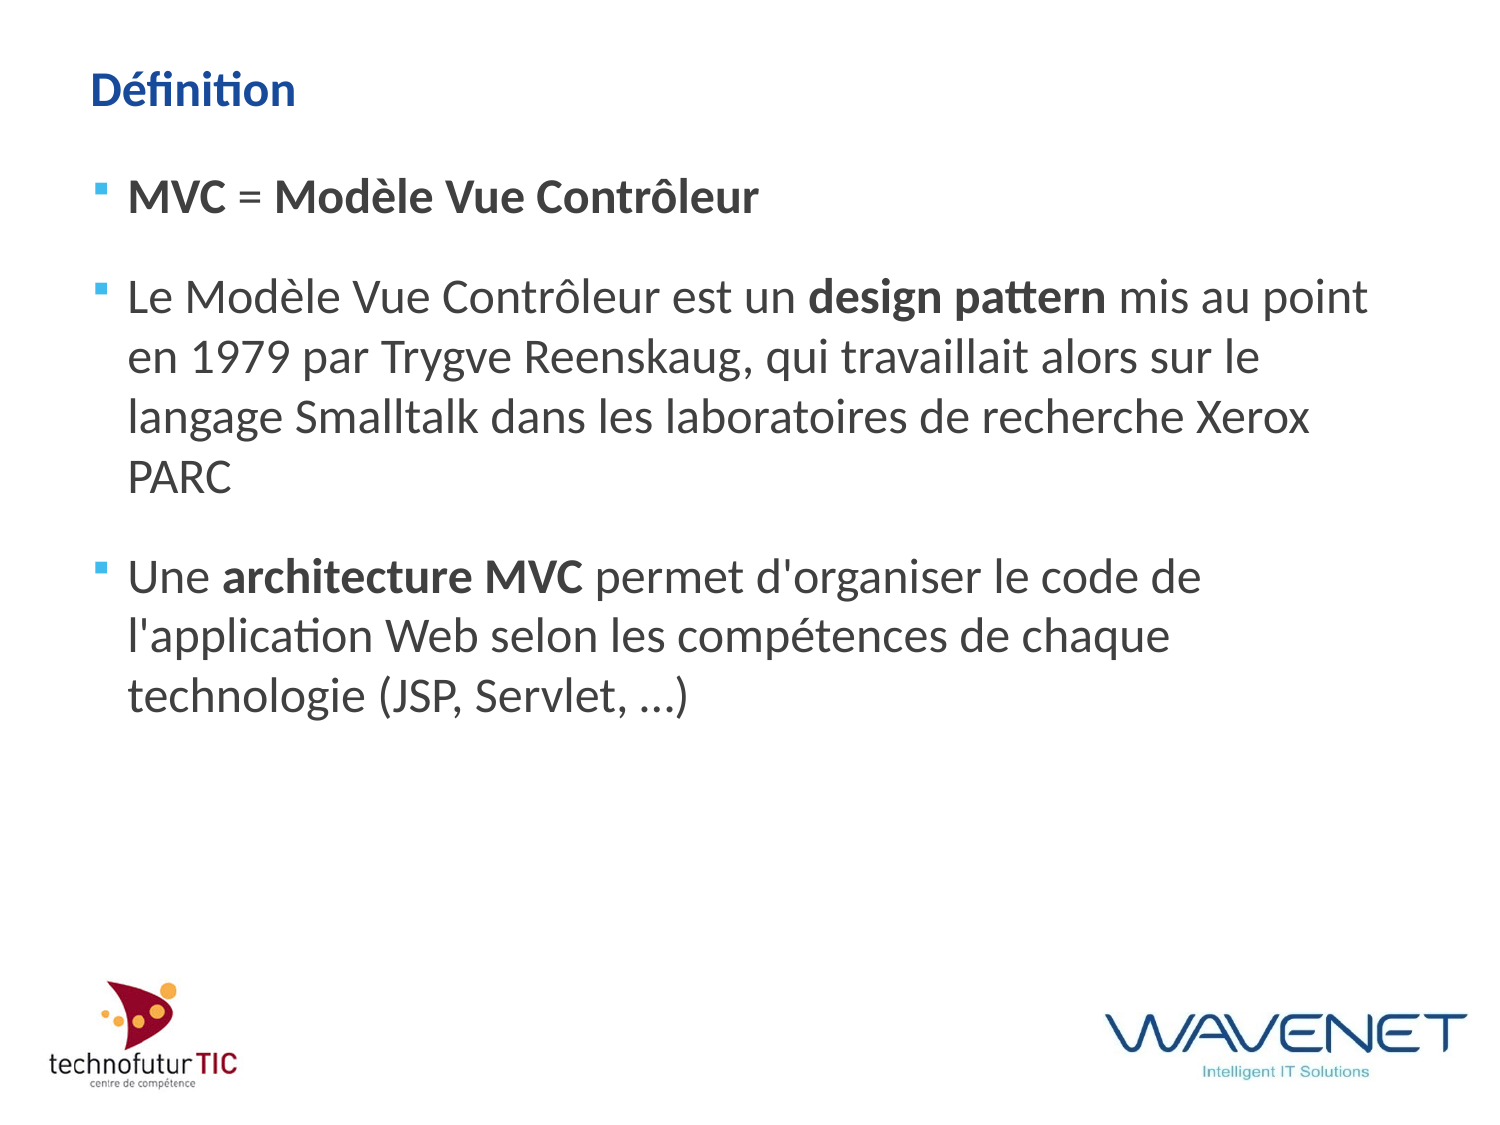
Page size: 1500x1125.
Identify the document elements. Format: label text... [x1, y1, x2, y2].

title Définition [72, 47, 1426, 145]
list MVC = Modèle Vue Contrôleur Le Modèle Vue Contrôleur est un design pattern mis au point en 1979 par Trygve Reenskaug, qui travaillait alors sur le langage Smalltalk dans les laboratoires de recherche Xerox PARC Une architecture MVC permet d'organiser le code de l'application Web selon les compétences de chaque technologie (JSP, Servlet, …) [74, 155, 1426, 970]
picture [41, 970, 245, 1094]
picture [1103, 1012, 1469, 1081]
